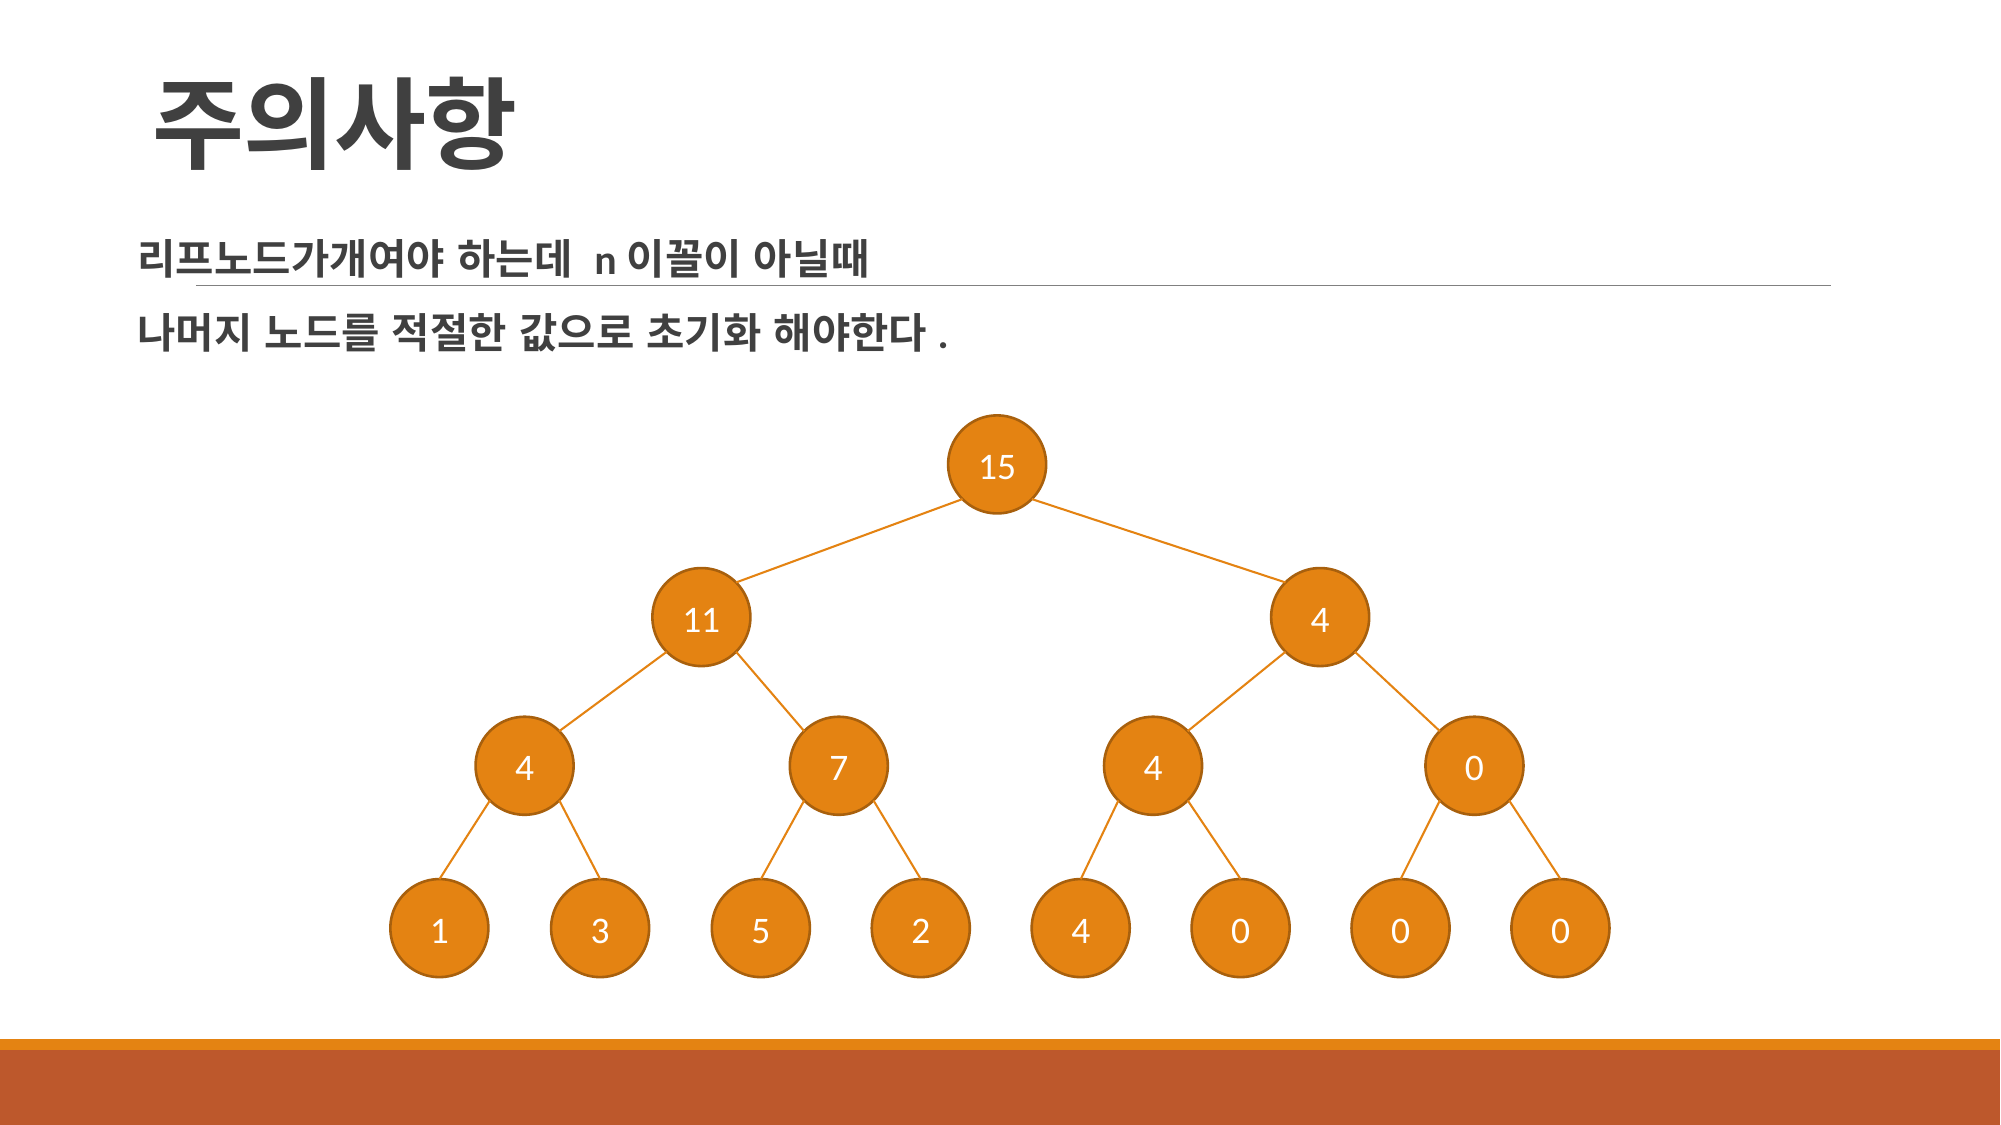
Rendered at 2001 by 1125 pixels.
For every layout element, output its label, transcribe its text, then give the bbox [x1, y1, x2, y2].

title 주의사항 [137, 59, 1863, 190]
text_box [389, 414, 1610, 978]
